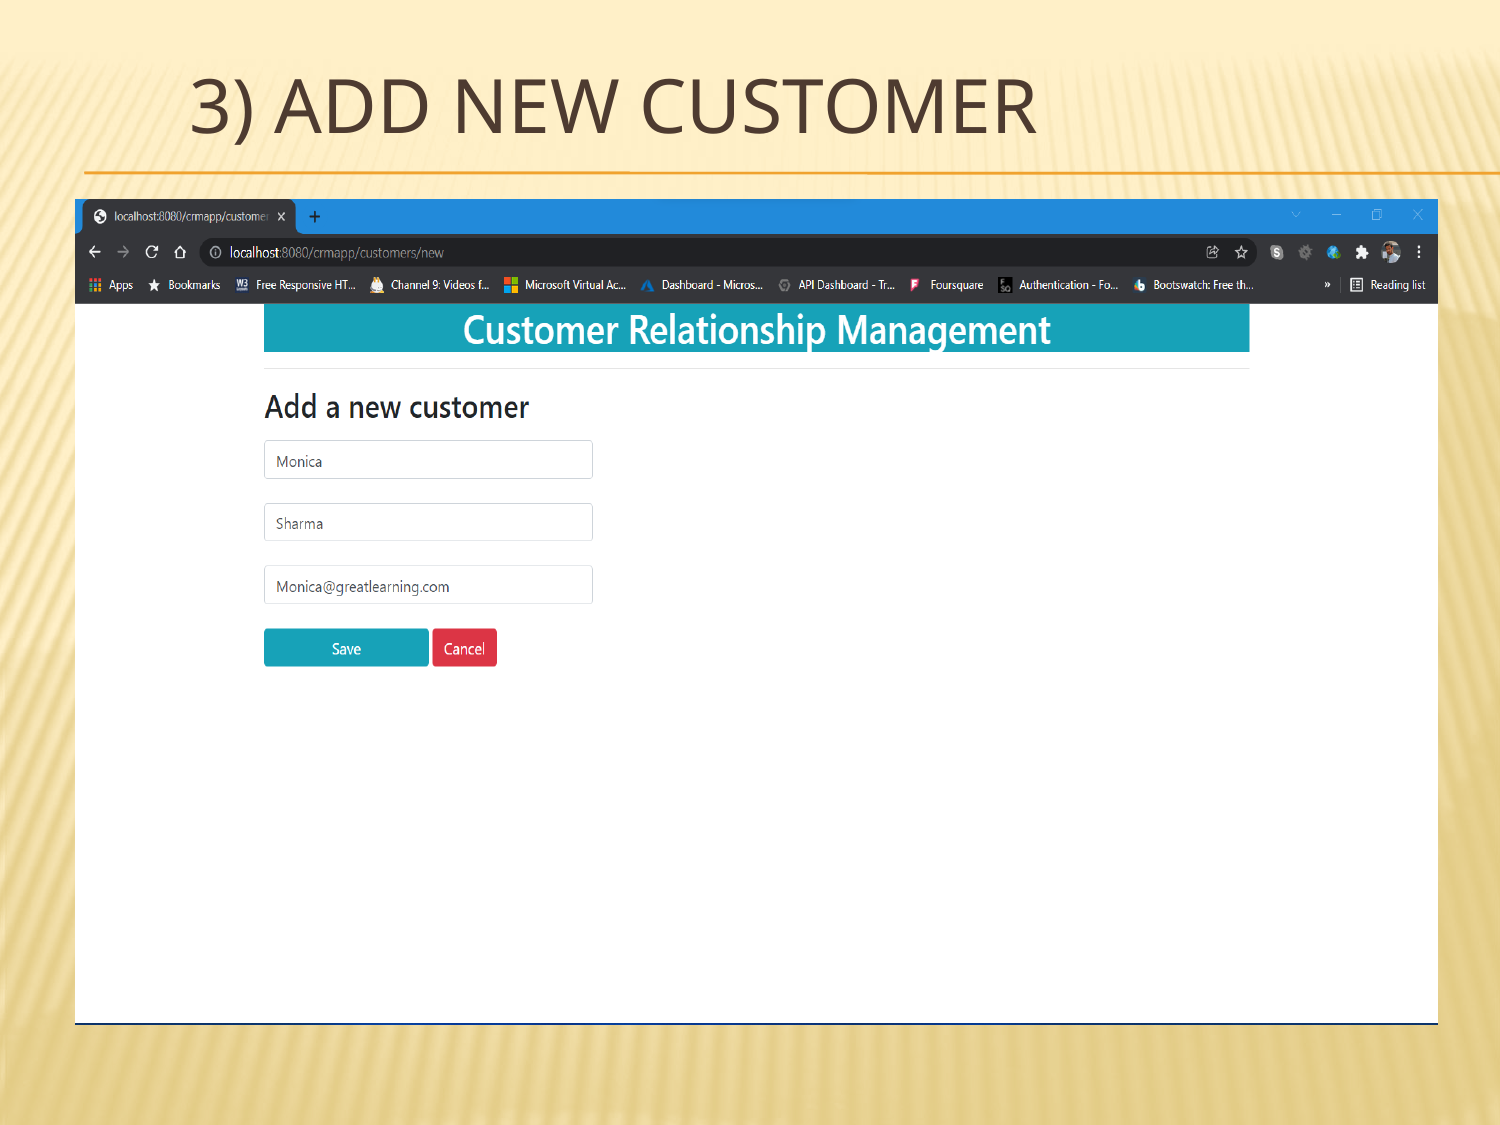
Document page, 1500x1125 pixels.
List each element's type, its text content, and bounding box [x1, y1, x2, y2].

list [74, 199, 1438, 1026]
title 3) Add new customer [174, 45, 1113, 163]
